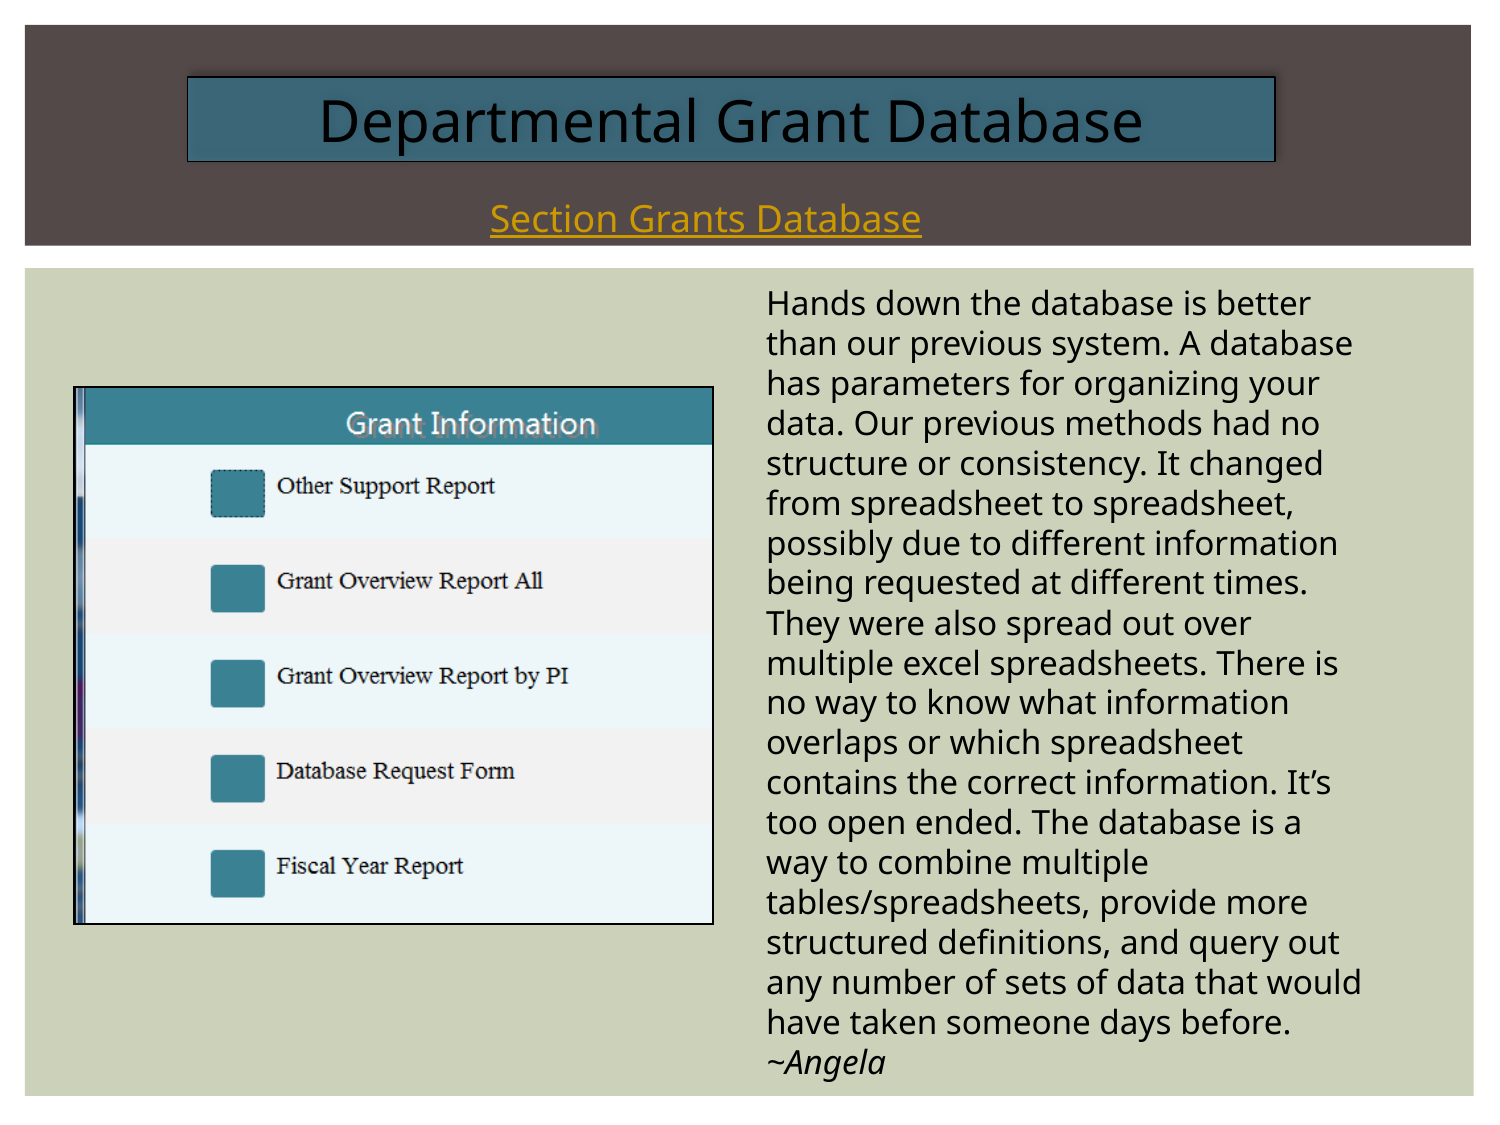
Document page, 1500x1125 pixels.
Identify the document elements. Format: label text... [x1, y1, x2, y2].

text_box Departmental Grant Database [187, 76, 1276, 162]
text_box Section Grants Database [474, 187, 950, 254]
text_box Hands down the database is better than our previous system. A database has parameters for organizing your data. Our previous methods had no structure or consistency. It changed from spreadsheet to spreadsheet, possibly due to different information being requested at different times. They were also spread out over multiple excel spreadsheets. There is no way to know what information overlaps or which spreadsheet contains the correct information. It’s too open ended. The database is a way to combine multiple tables/spreadsheets, provide more structured definitions, and query out any number of sets of data that would have taken someone days before. ~Angela [751, 274, 1388, 1089]
picture [74, 387, 713, 924]
